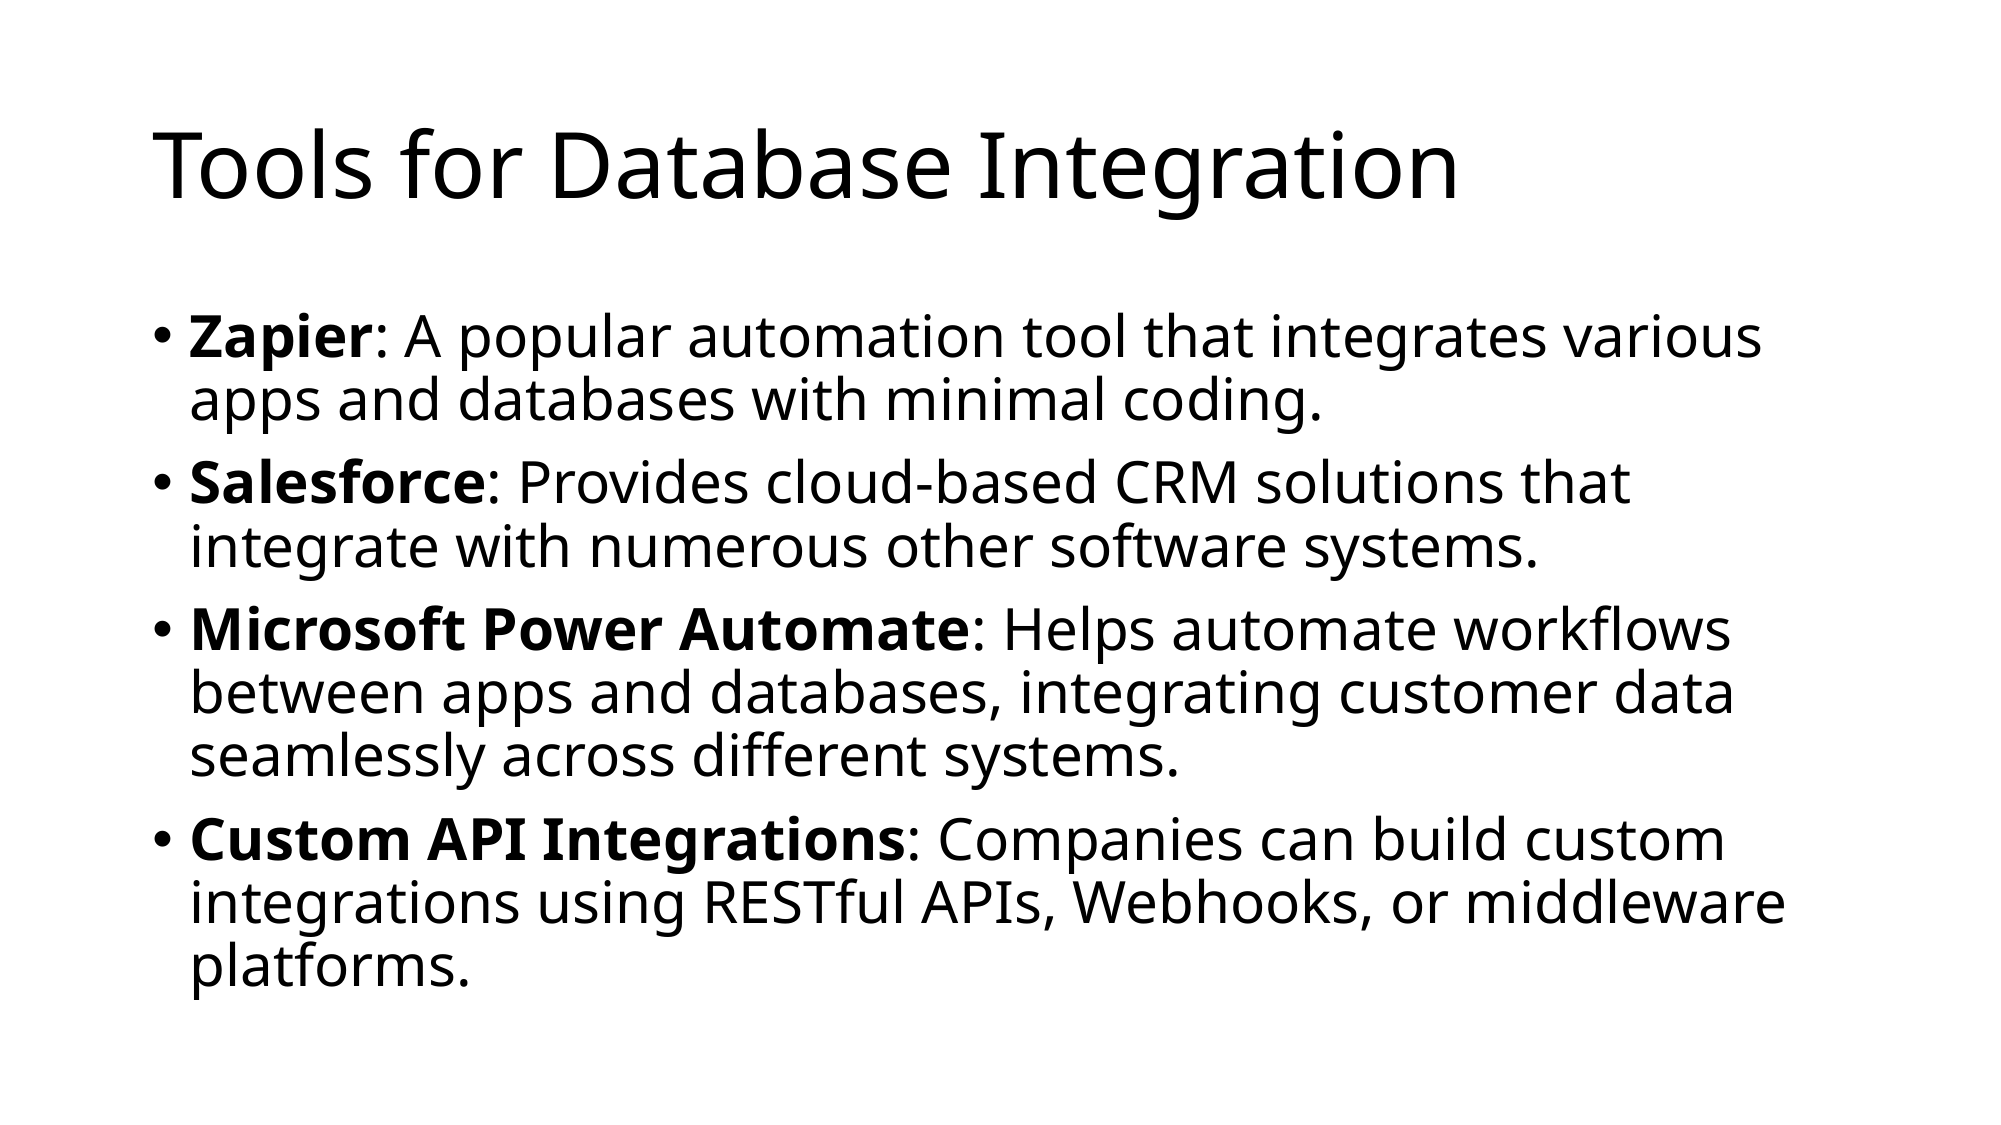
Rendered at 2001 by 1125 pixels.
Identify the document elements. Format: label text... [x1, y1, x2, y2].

title Tools for Database Integration [137, 59, 1863, 278]
list Zapier: A popular automation tool that integrates various apps and databases with minimal coding. Salesforce: Provides cloud-based CRM solutions that integrate with numerous other software systems. Microsoft Power Automate: Helps automate workflows between apps and databases, integrating customer data seamlessly across different systems. Custom API Integrations: Companies can build custom integrations using RESTful APIs, Webhooks, or middleware platforms. [137, 299, 1863, 1014]
